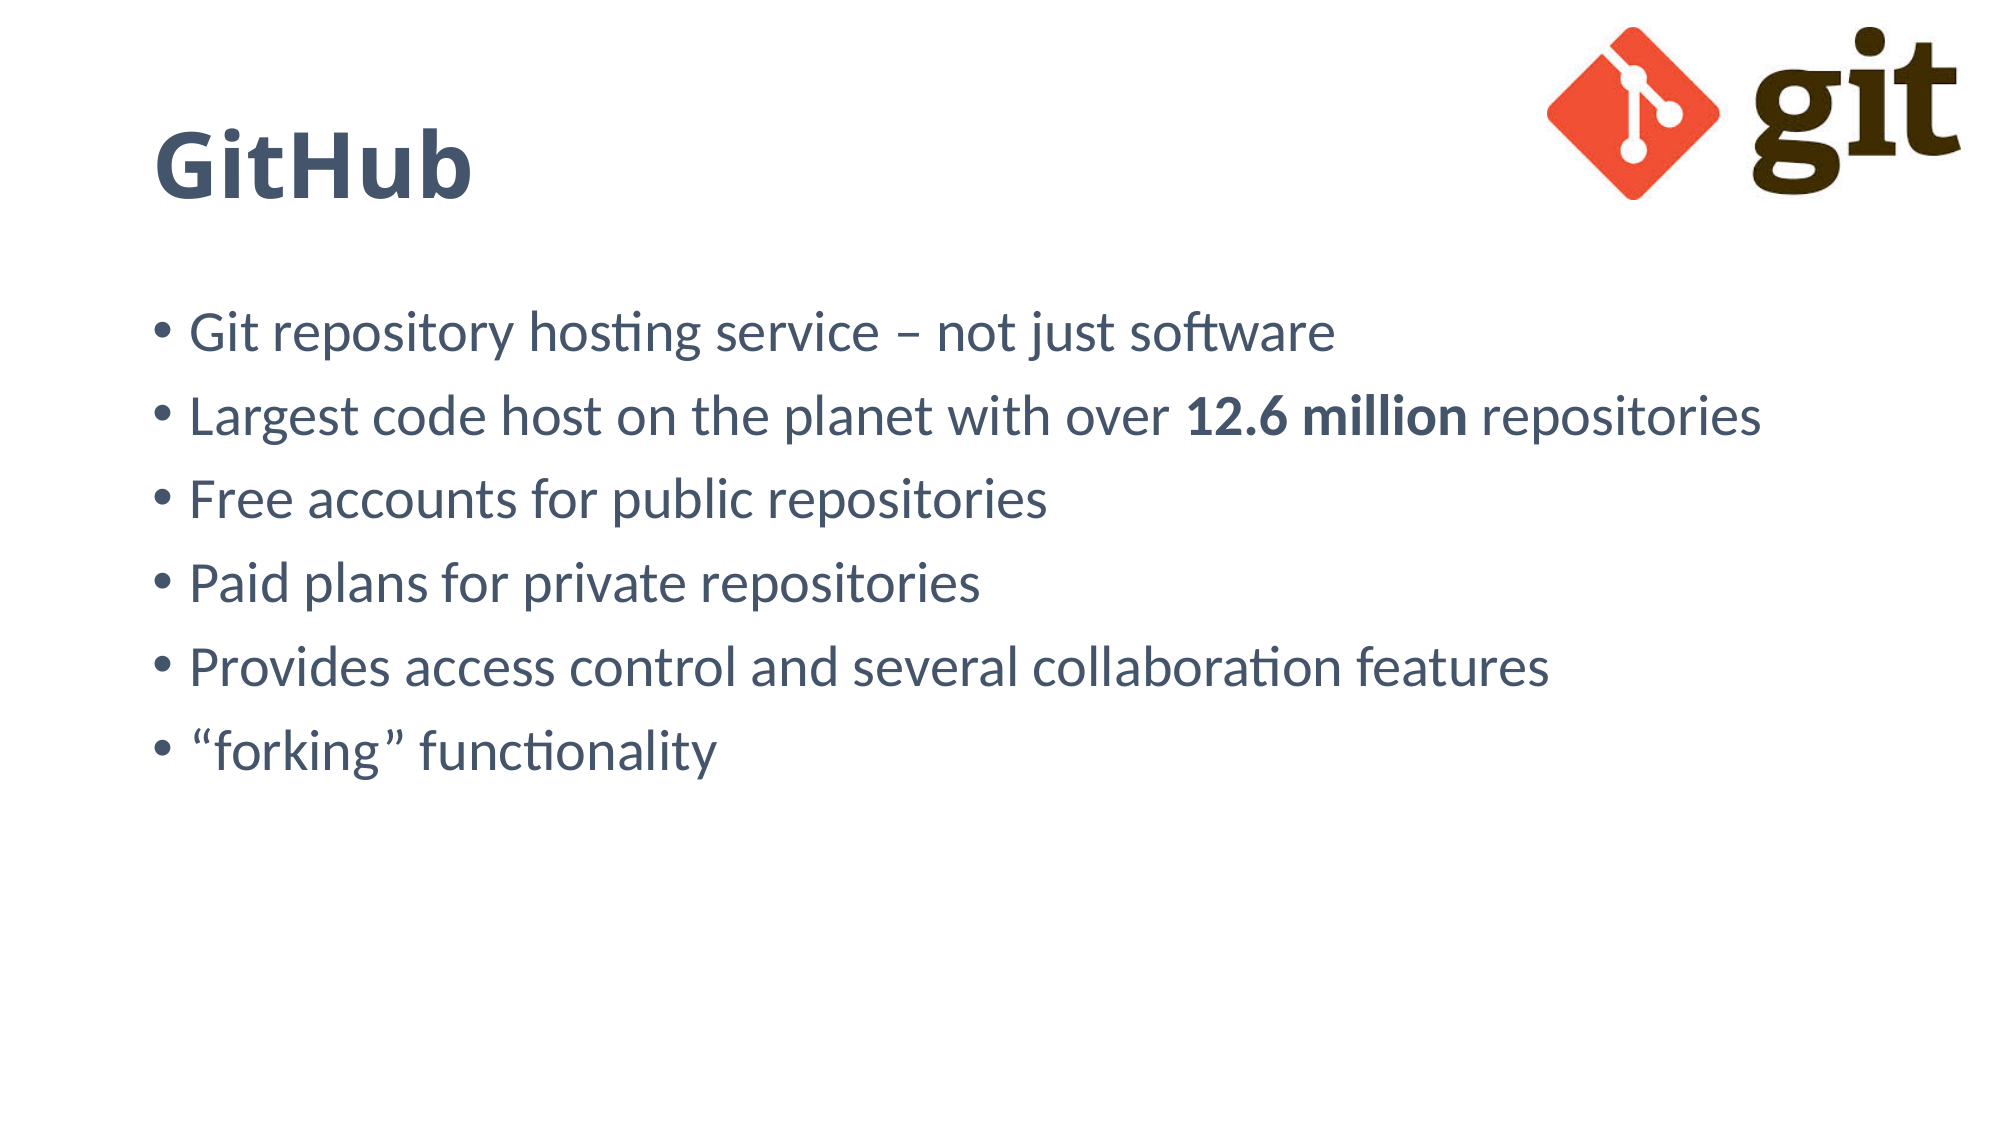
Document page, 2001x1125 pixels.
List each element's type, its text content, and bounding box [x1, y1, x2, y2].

list Git repository hosting service – not just software Largest code host on the planet with over 12.6 million repositories Free accounts for public repositories Paid plans for private repositories Provides access control and several collaboration features “forking” functionality [137, 293, 1863, 1008]
title GitHub [137, 59, 1863, 278]
picture [1547, 27, 1961, 200]
